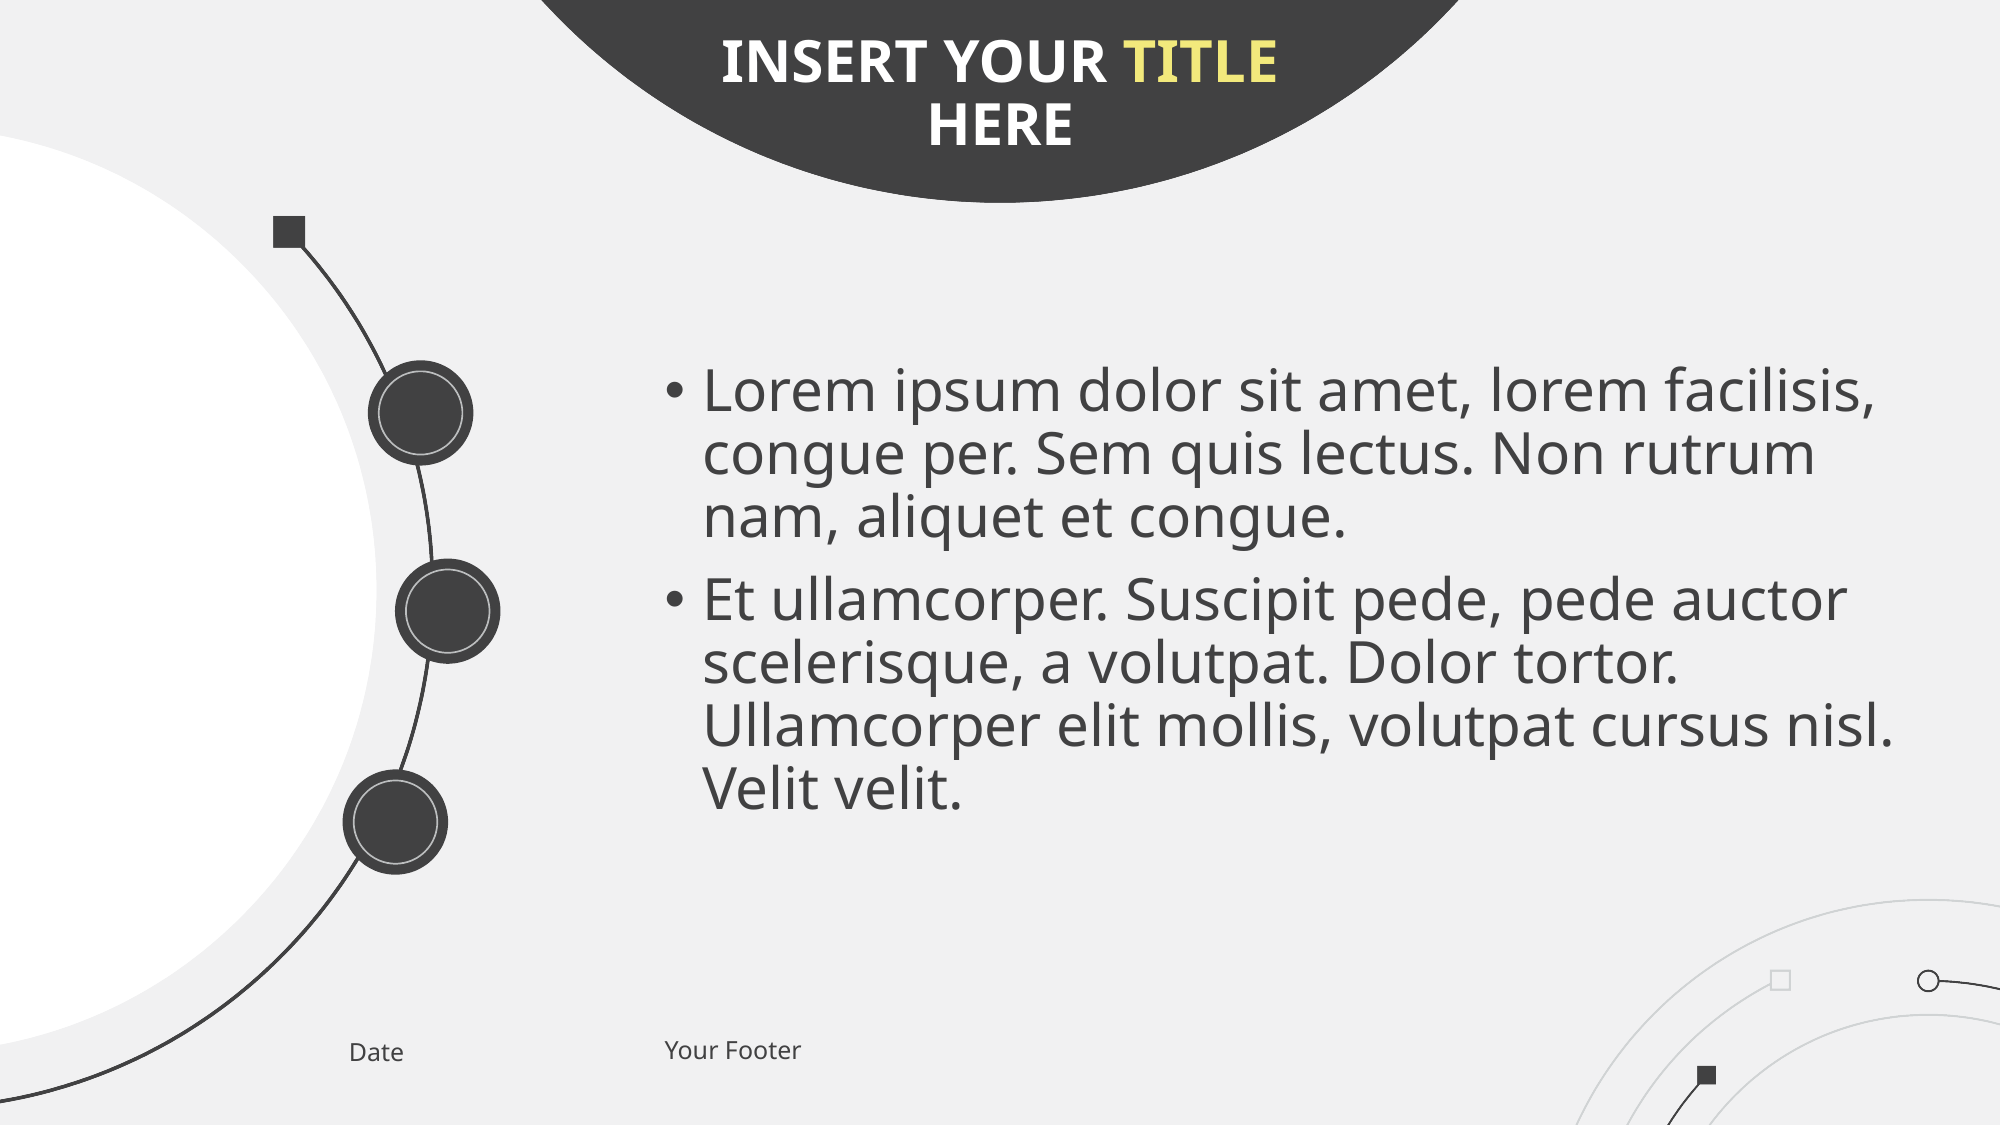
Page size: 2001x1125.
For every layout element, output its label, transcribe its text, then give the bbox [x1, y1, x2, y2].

list Lorem ipsum dolor sit amet, lorem facilisis, congue per. Sem quis lectus. Non rutrum nam, aliquet et congue. Et ullamcorper. Suscipit pede, pede auctor scelerisque, a volutpat. Dolor tortor. Ullamcorper elit mollis, volutpat cursus nisl. Velit velit. [649, 204, 1936, 979]
title Insert your title here [650, 2, 1350, 166]
slide_number Date [278, 1021, 475, 1081]
footer Your Footer [649, 1000, 1936, 1103]
